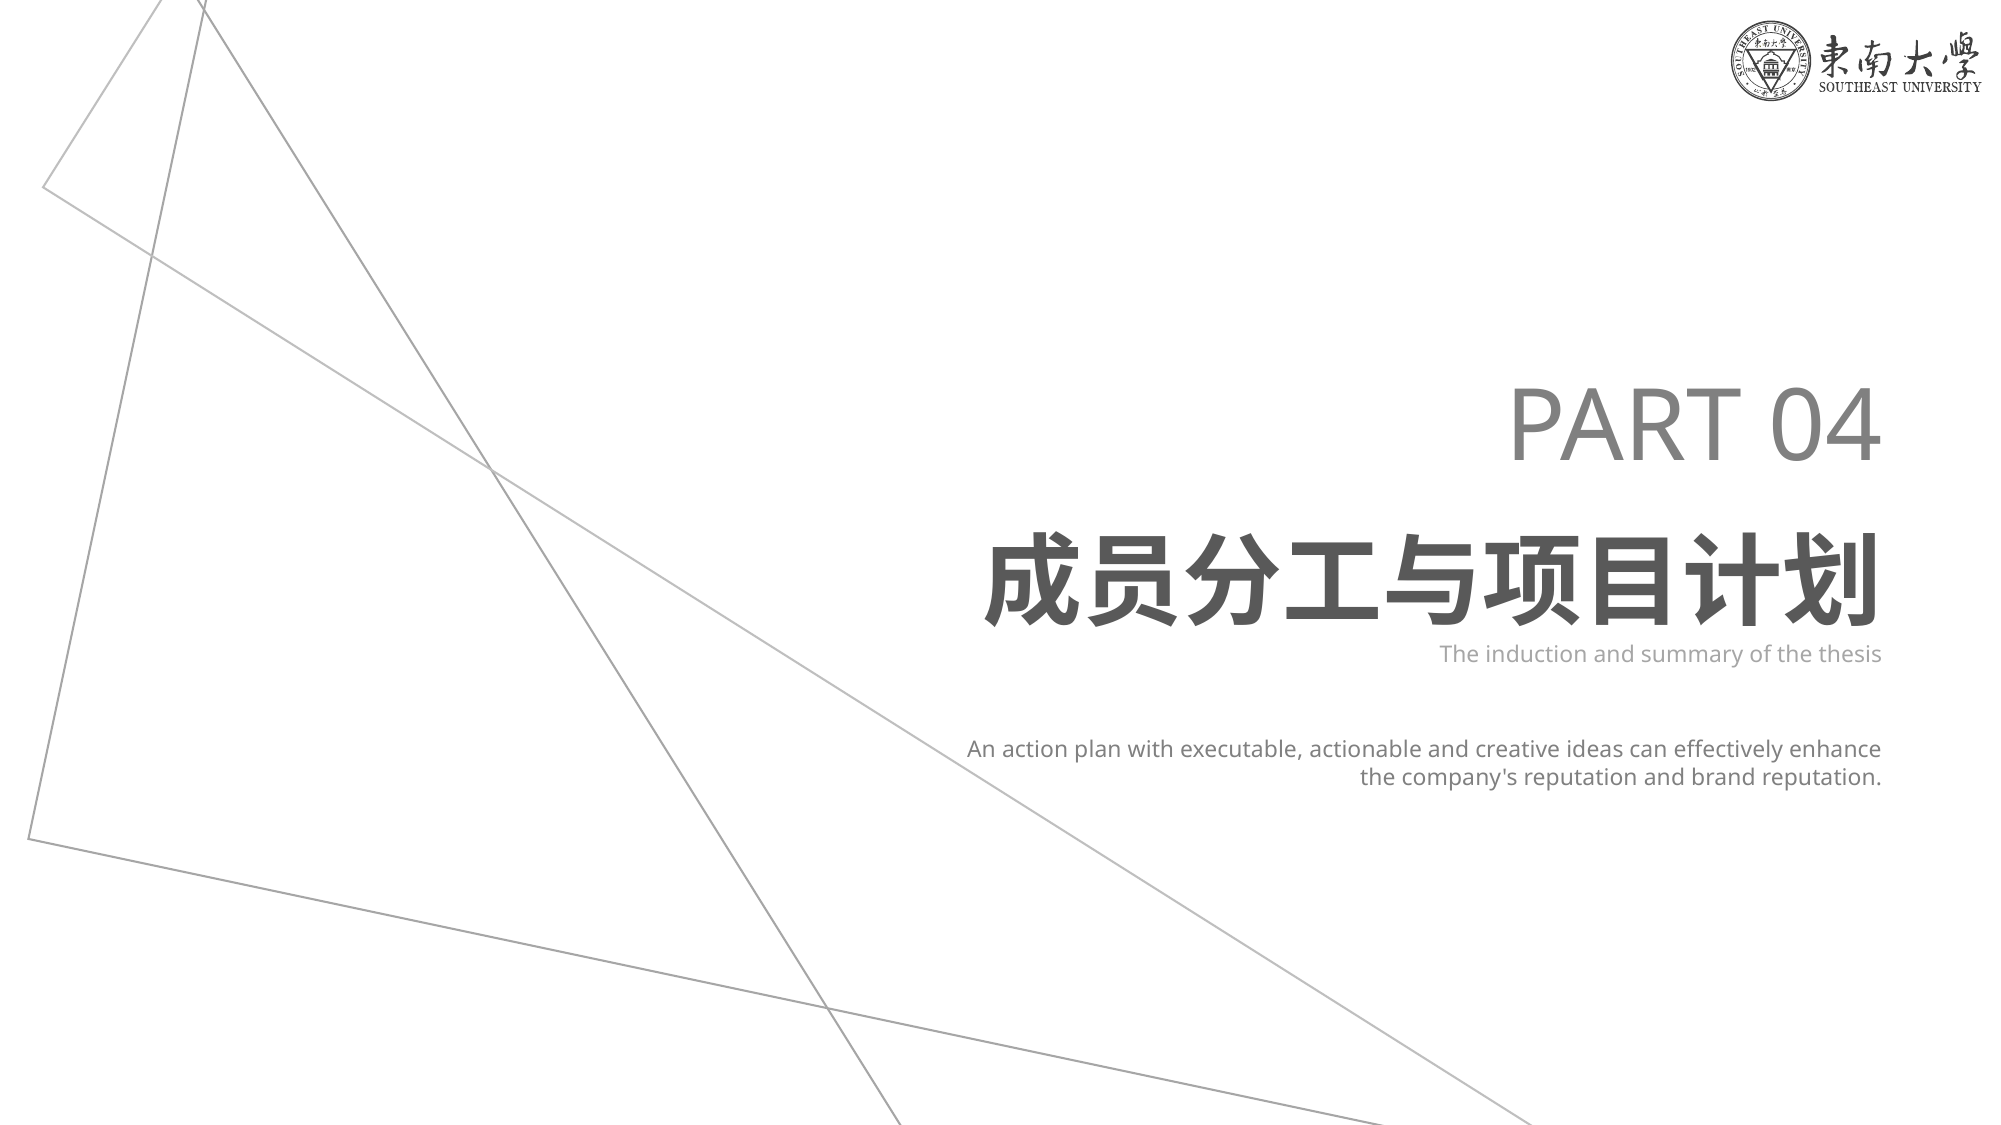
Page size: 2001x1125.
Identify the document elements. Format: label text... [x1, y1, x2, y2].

text_box The induction and summary of the thesis [1193, 632, 1898, 675]
text_box 成员分工与项目计划 [607, 510, 1898, 645]
text_box PART 04 [607, 352, 1898, 488]
text_box An action plan with executable, actionable and creative ideas can effectively enhance the company's reputation and brand reputation. [922, 727, 1898, 798]
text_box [1730, 20, 1982, 102]
